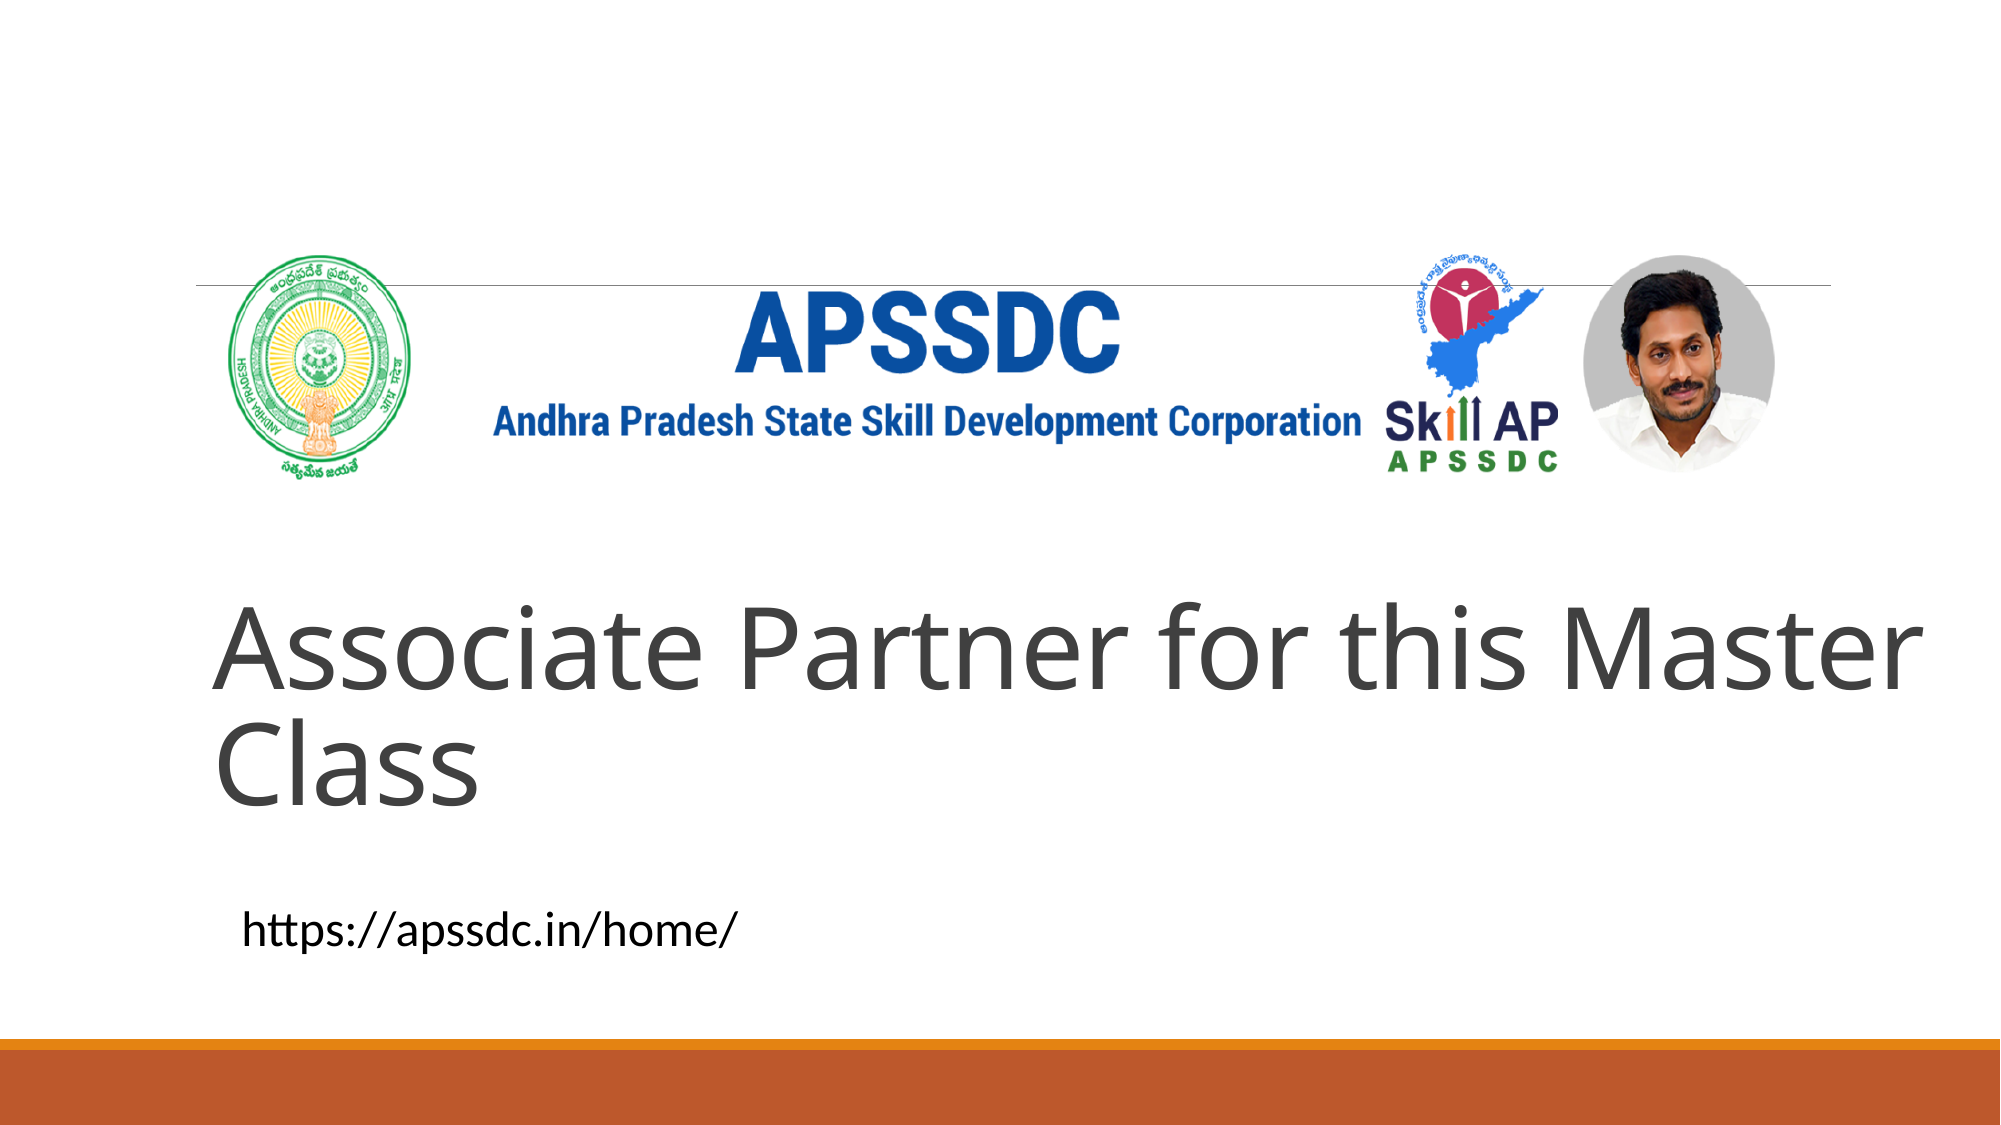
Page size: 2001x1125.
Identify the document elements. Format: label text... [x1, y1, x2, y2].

picture [224, 246, 1781, 485]
title Associate Partner for this Master Class [212, 704, 1943, 829]
text_box https://apssdc.in/home/ [227, 889, 753, 963]
